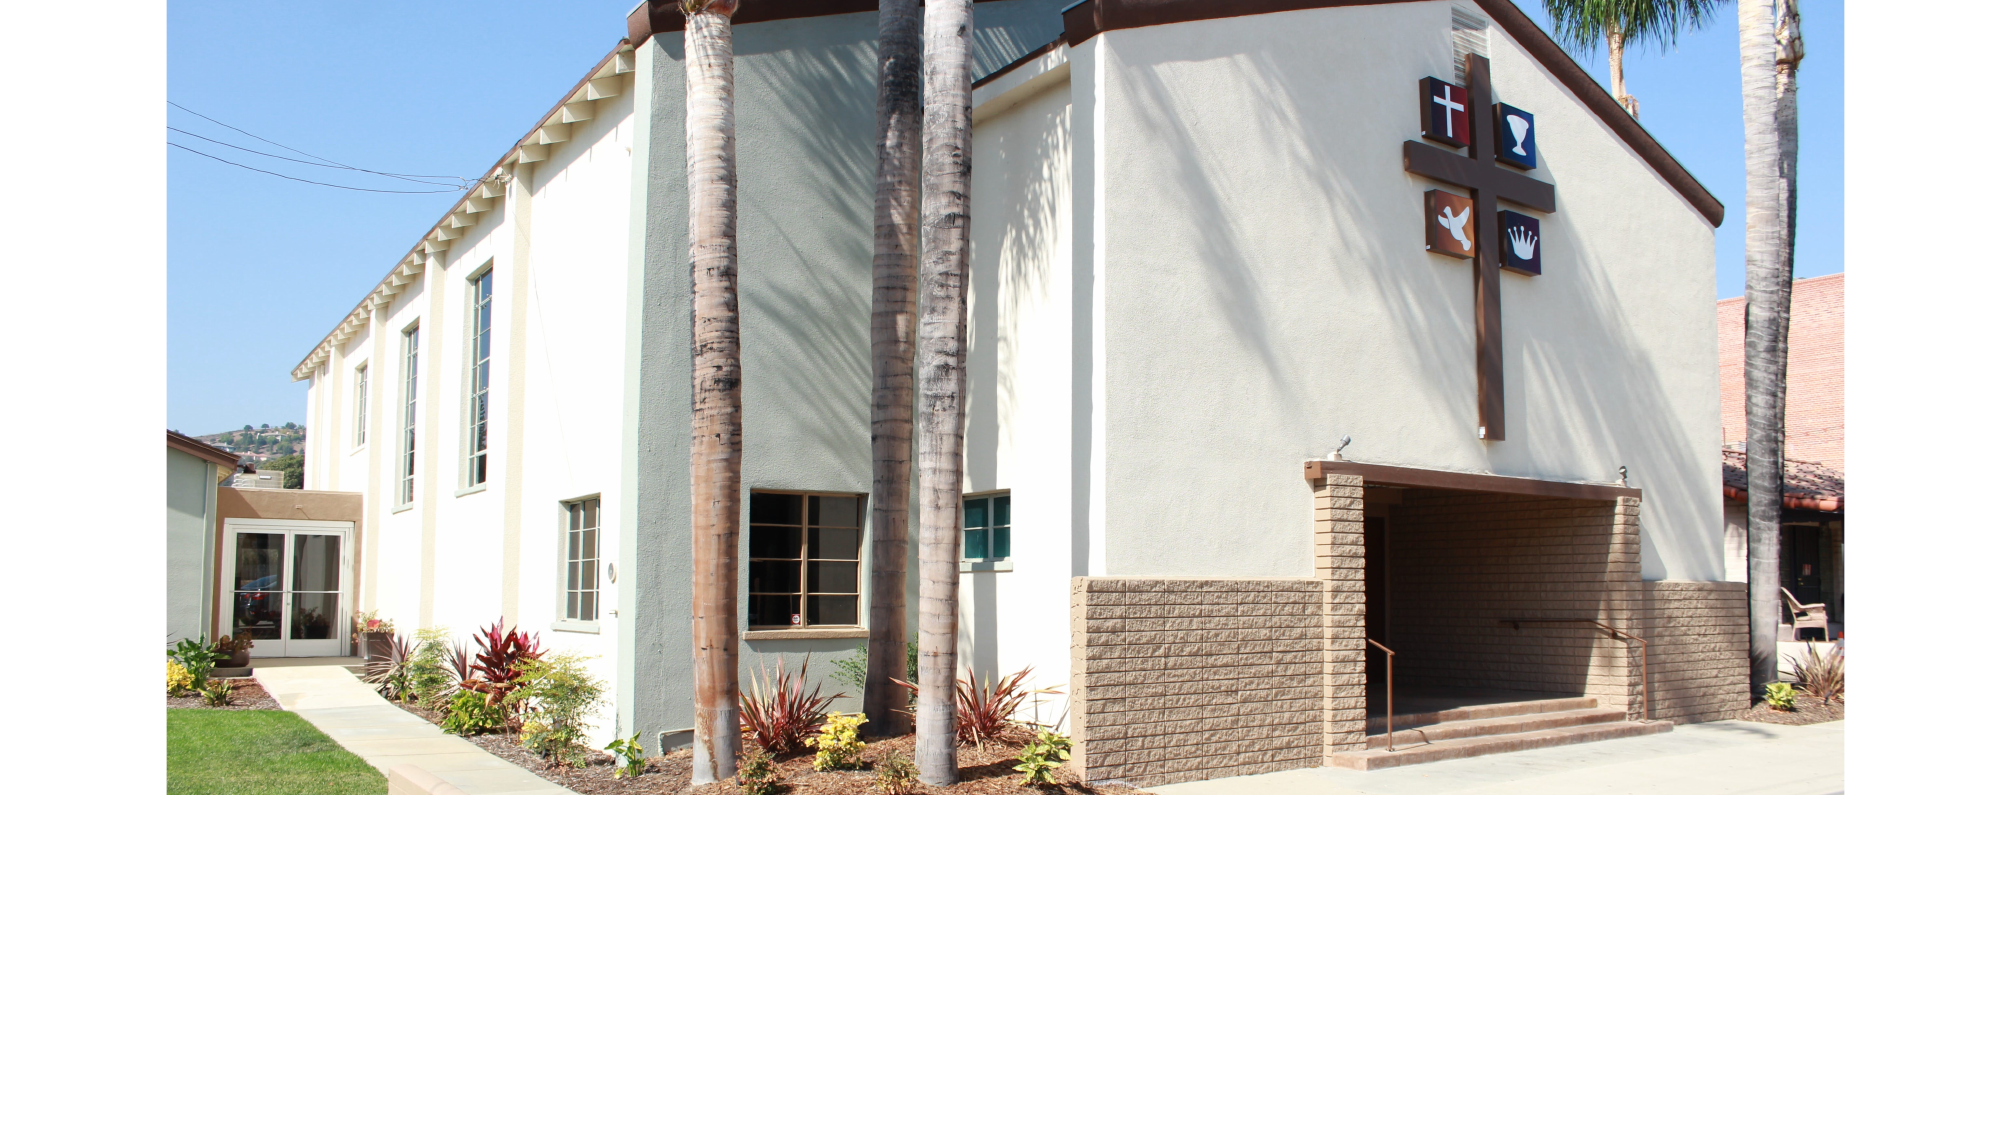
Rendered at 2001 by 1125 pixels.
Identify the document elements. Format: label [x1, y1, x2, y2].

picture [166, 0, 1845, 795]
